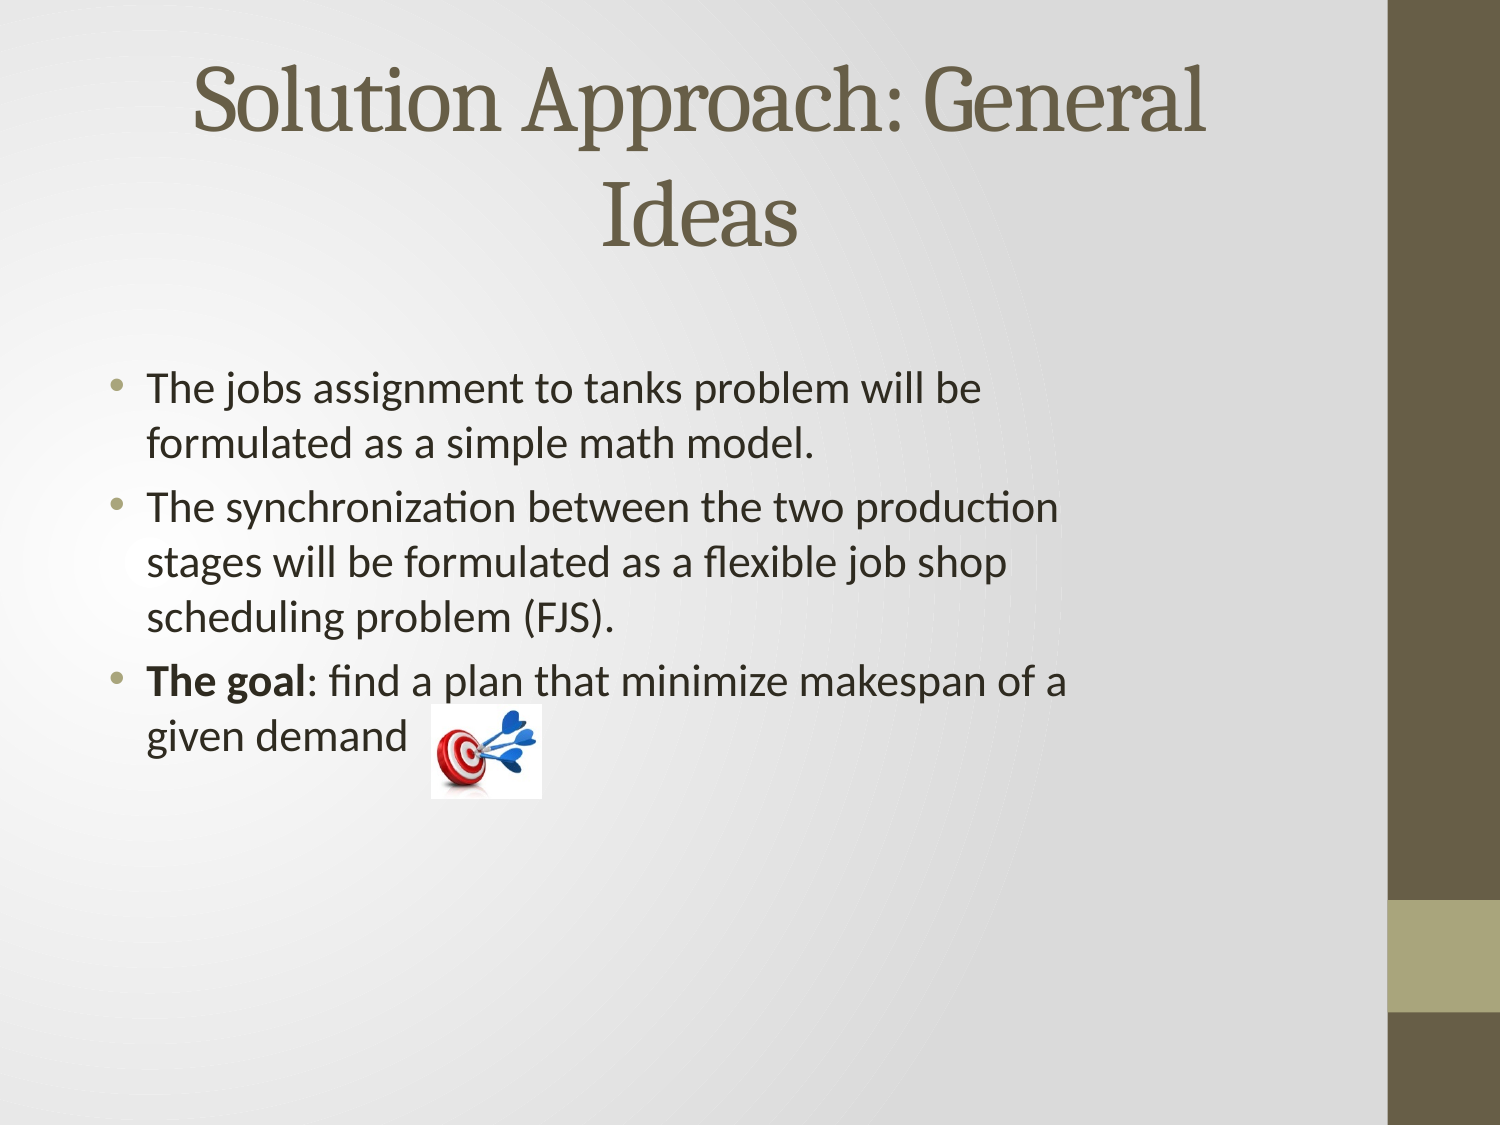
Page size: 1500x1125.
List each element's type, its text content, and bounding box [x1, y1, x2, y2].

title Solution Approach: General Ideas [75, 45, 1325, 256]
list The jobs assignment to tanks problem will be formulated as a simple math model. The synchronization between the two production stages will be formulated as a flexible job shop scheduling problem (FJS). The goal: find a plan that minimize makespan of a given demand [75, 349, 1140, 976]
picture [430, 703, 543, 800]
